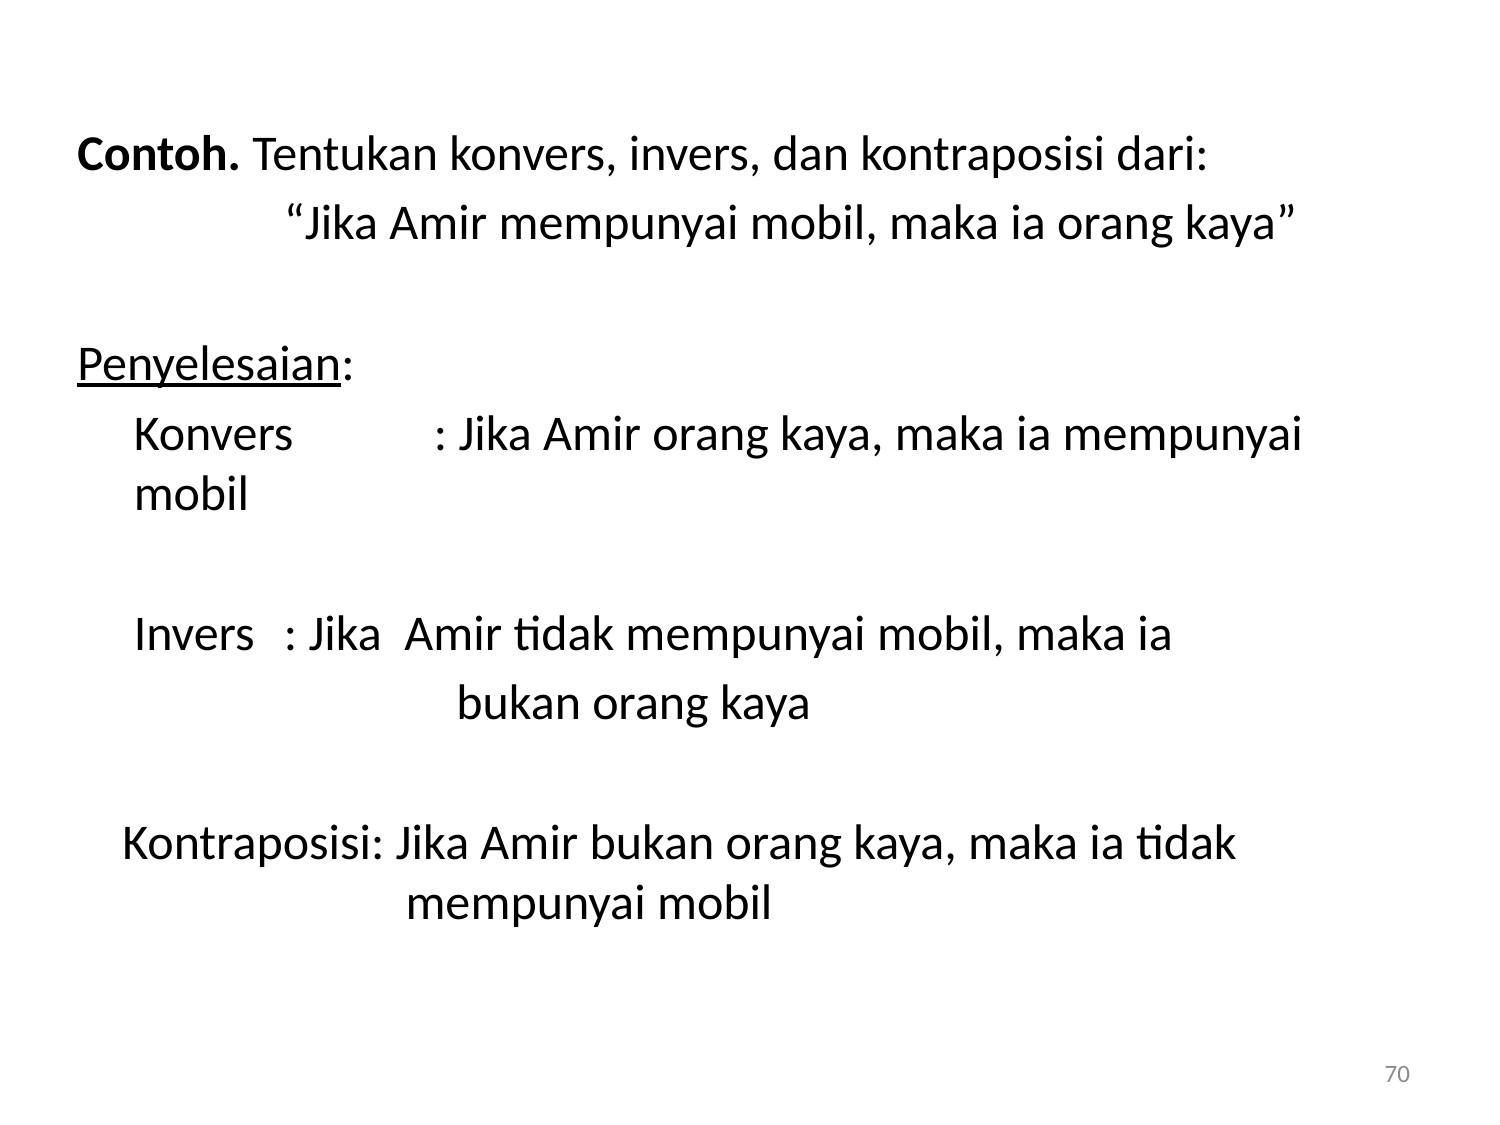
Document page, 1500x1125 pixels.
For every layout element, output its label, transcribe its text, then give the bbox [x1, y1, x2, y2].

slide_number 70 [1074, 1042, 1425, 1103]
list Contoh. Tentukan konvers, invers, dan kontraposisi dari: “Jika Amir mempunyai mobil, maka ia orang kaya” Penyelesaian: Konvers : Jika Amir orang kaya, maka ia mempunyai mobil Invers : Jika Amir tidak mempunyai mobil, maka ia bukan orang kaya Kontraposisi: Jika Amir bukan orang kaya, maka ia tidak mempunyai mobil [62, 112, 1450, 1000]
